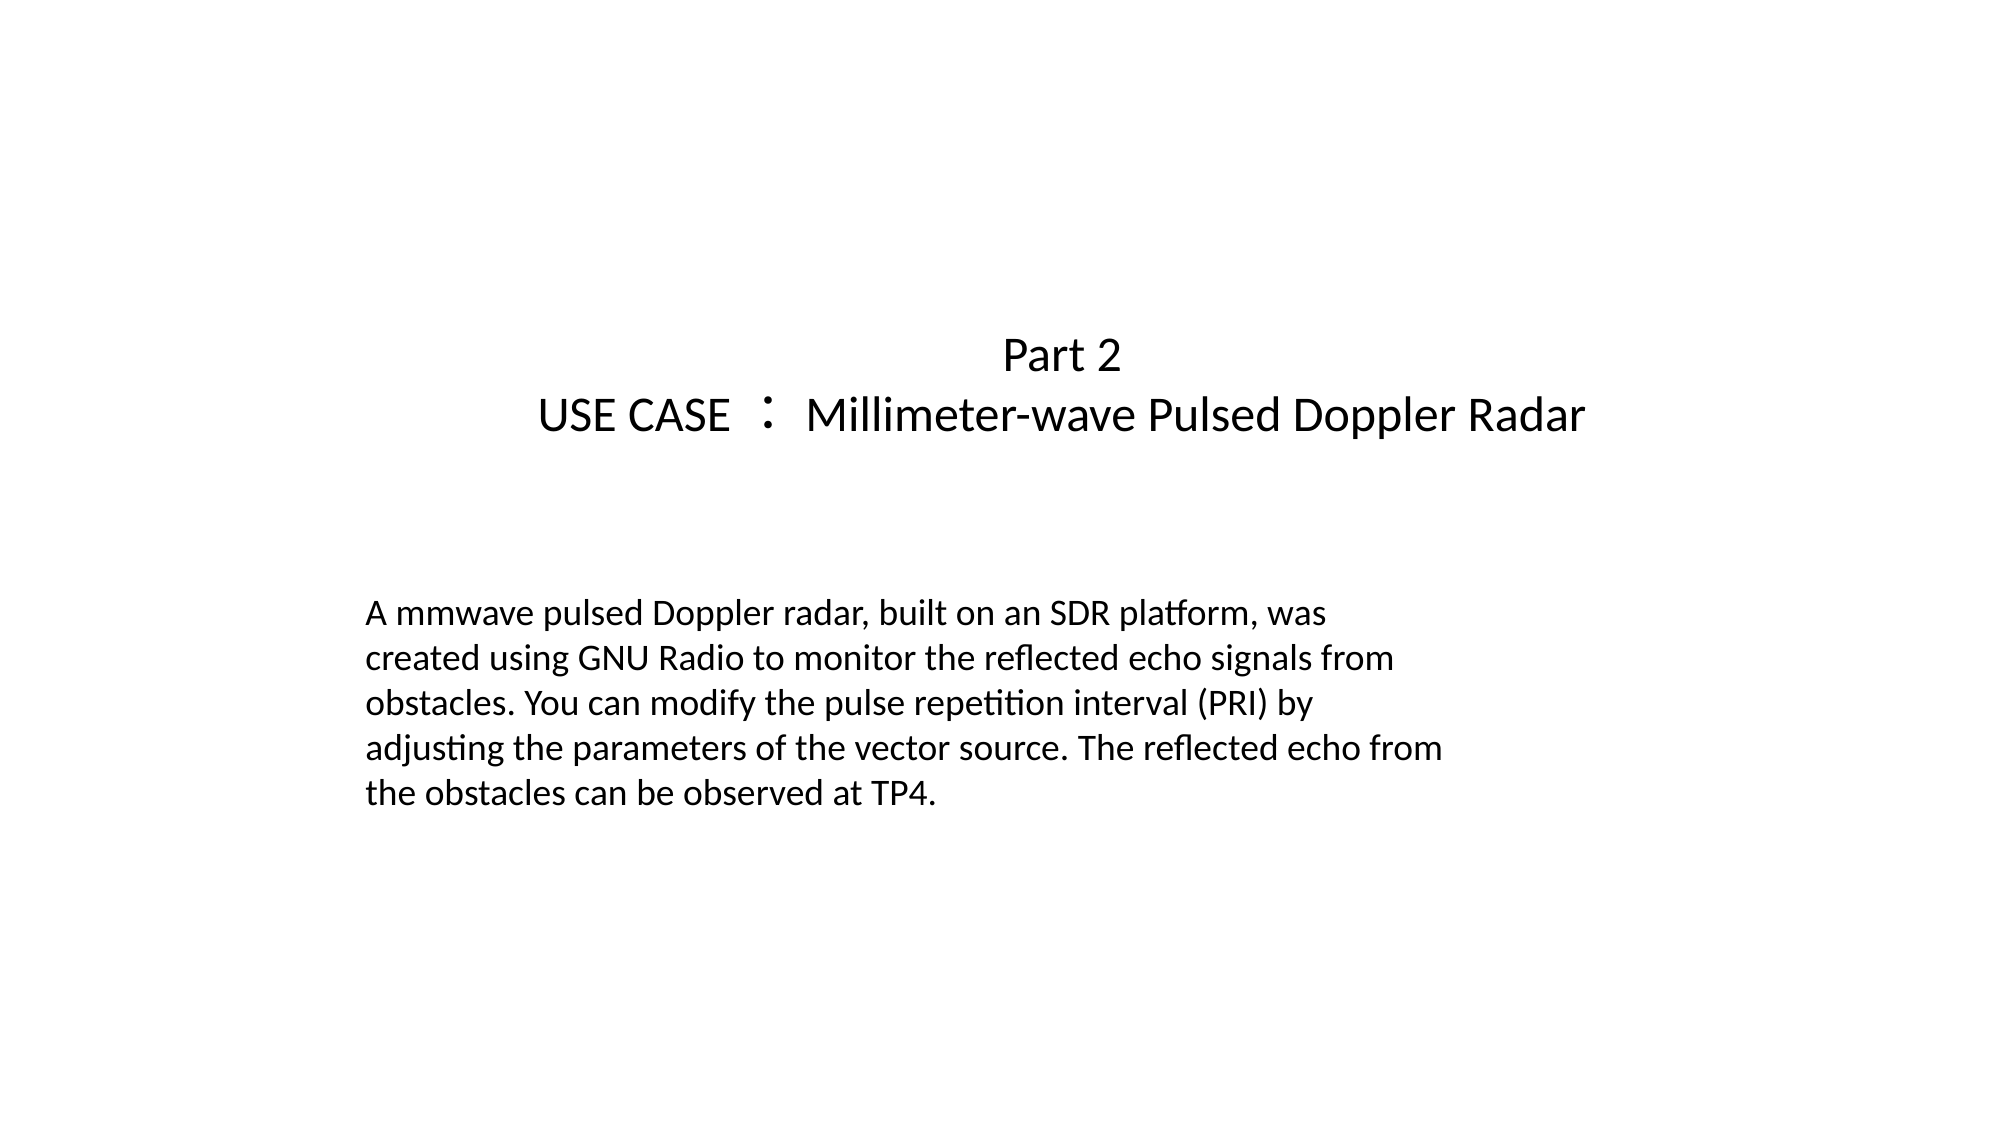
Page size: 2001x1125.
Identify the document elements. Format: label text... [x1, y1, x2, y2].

text_box Part 2 USE CASE：Millimeter-wave Pulsed Doppler Radar [522, 313, 1602, 449]
text_box A mmwave pulsed Doppler radar, built on an SDR platform, was created using GNU Radio to monitor the reflected echo signals from obstacles. You can modify the pulse repetition interval (PRI) by adjusting the parameters of the vector source. The reflected echo from the obstacles can be observed at TP4. [350, 580, 1462, 821]
